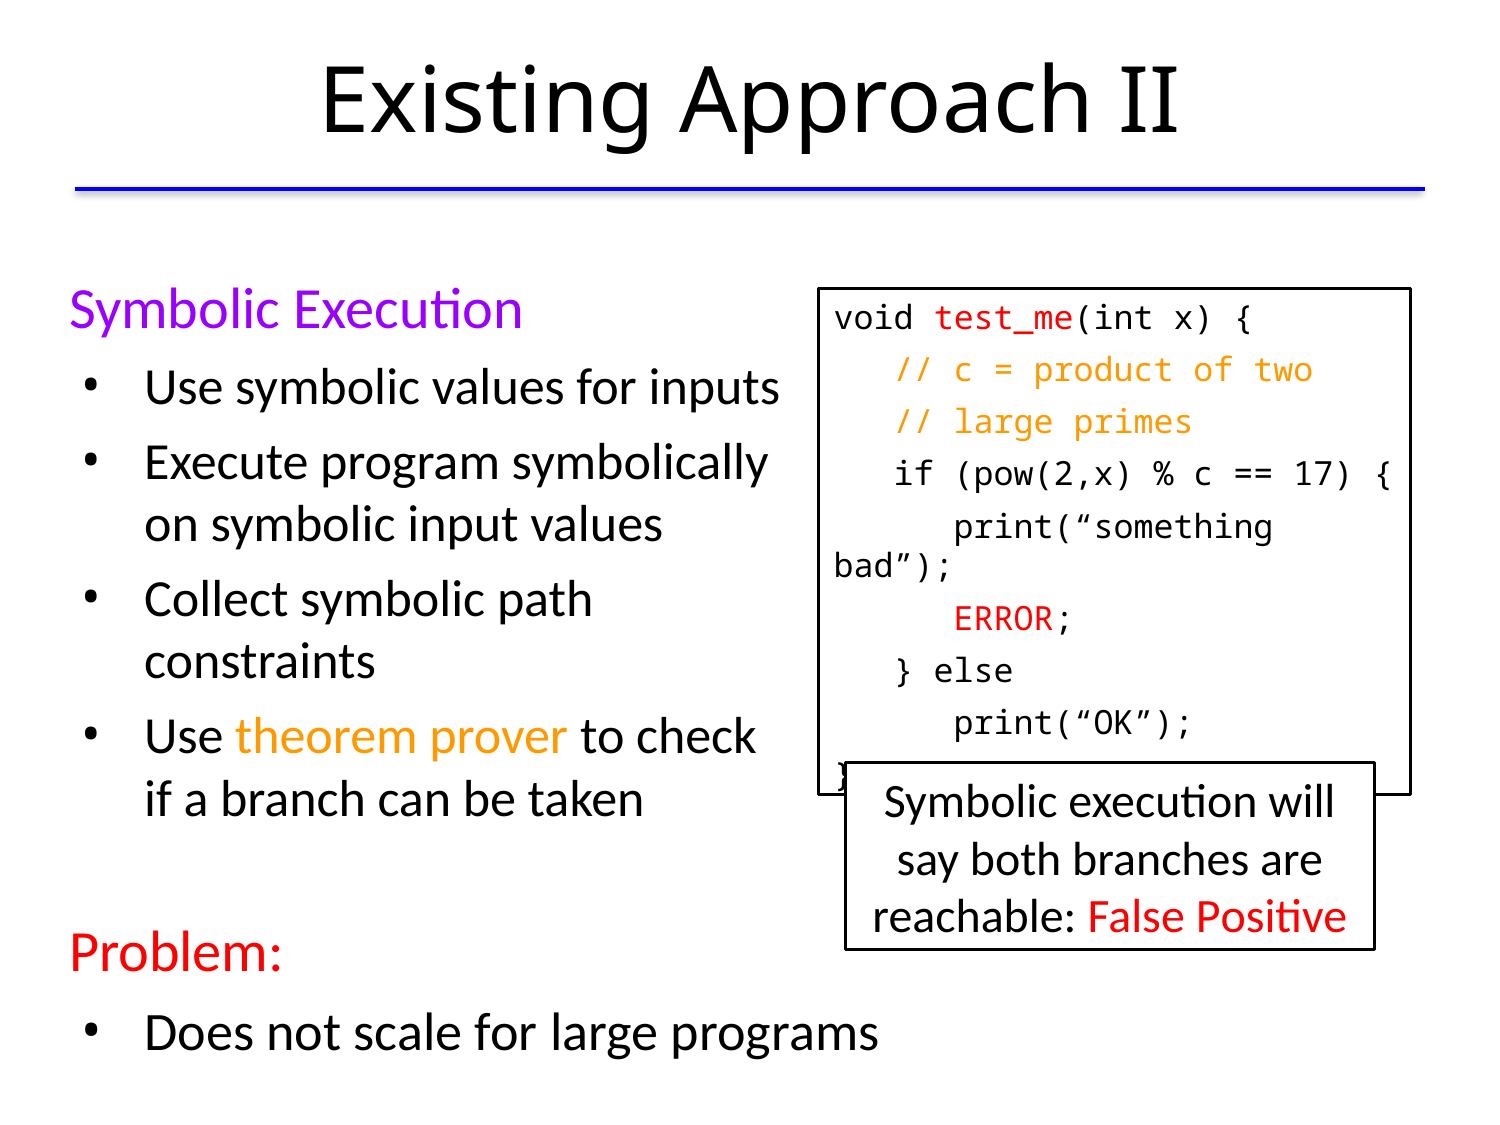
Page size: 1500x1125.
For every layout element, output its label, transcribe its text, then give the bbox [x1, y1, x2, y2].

list void test_me(int x) { // c = product of two // large primes if (pow(2,x) % c == 17) { print(“something bad”); ERROR; } else print(“OK”); } [902, 288, 1411, 795]
text_box Symbolic Execution Use symbolic values for inputs Execute program symbolically on symbolic input values Collect symbolic path constraints Use theorem prover to check if a branch can be taken Problem: Does not scale for large programs [54, 262, 902, 1057]
text_box Symbolic execution will say both branches are reachable: False Positive [902, 762, 1375, 950]
title Existing Approach II [75, 1, 1425, 190]
